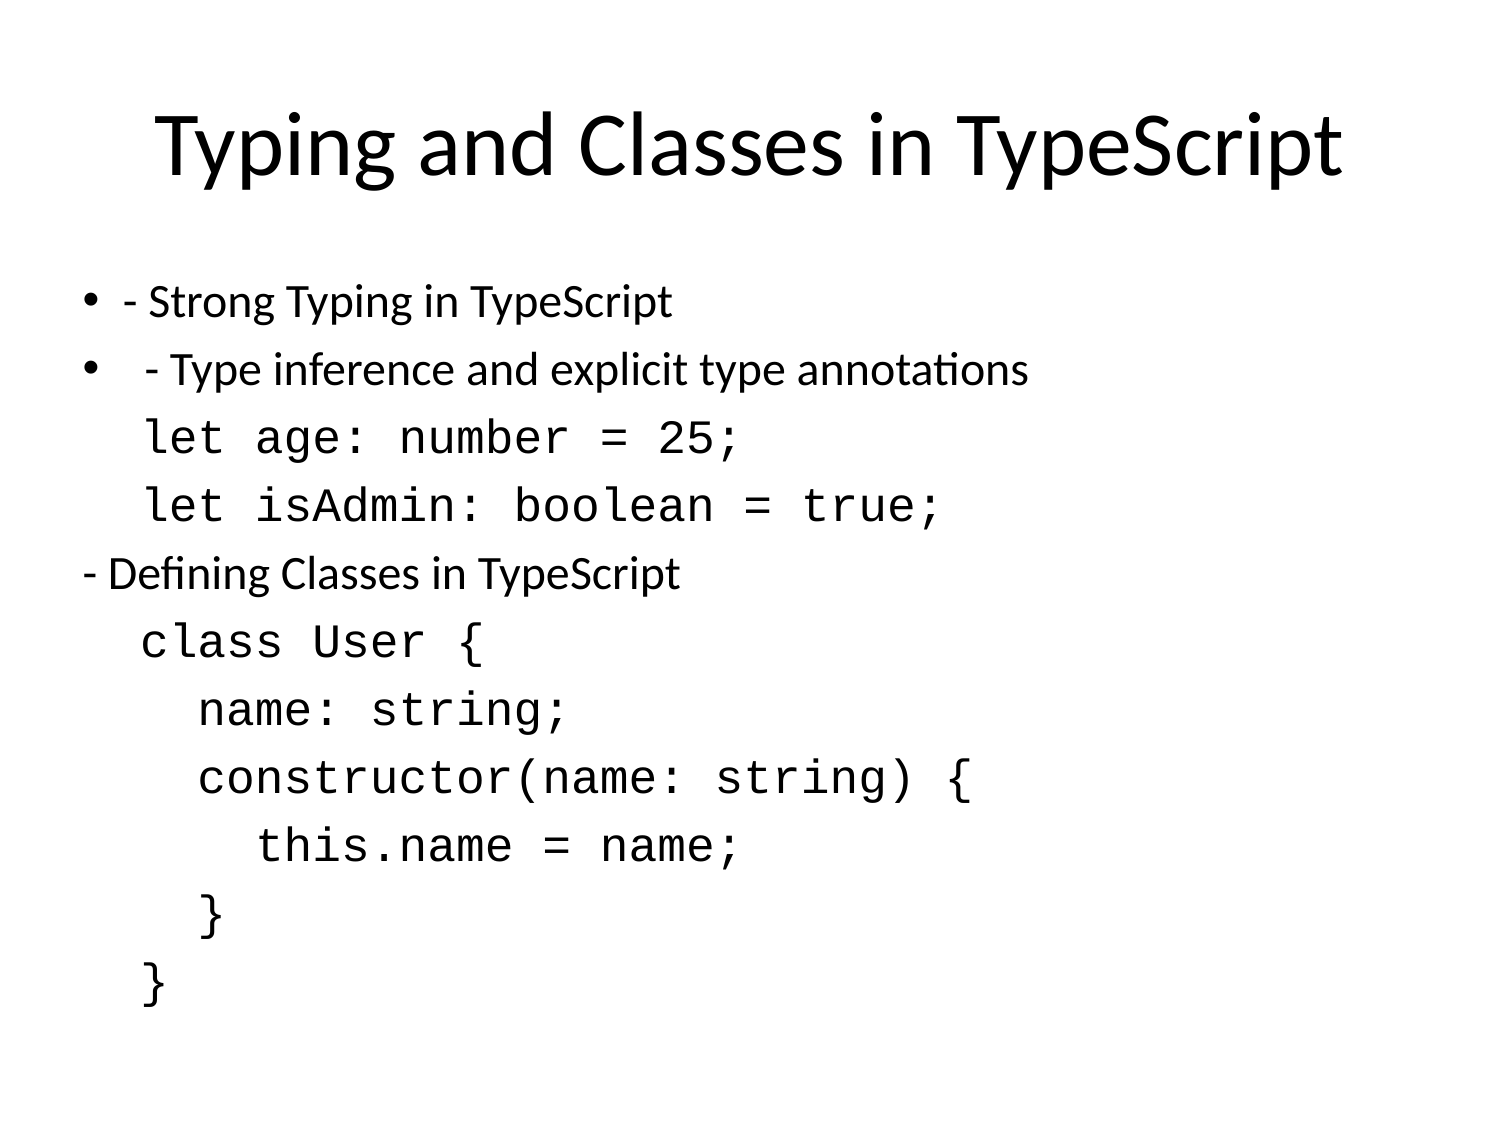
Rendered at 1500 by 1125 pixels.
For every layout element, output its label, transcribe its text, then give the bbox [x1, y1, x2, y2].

list - Strong Typing in TypeScript - Type inference and explicit type annotations let age: number = 25; let isAdmin: boolean = true; - Defining Classes in TypeScript class User { name: string; constructor(name: string) { this.name = name; } } [74, 261, 1426, 1006]
title Typing and Classes in TypeScript [74, 44, 1426, 234]
